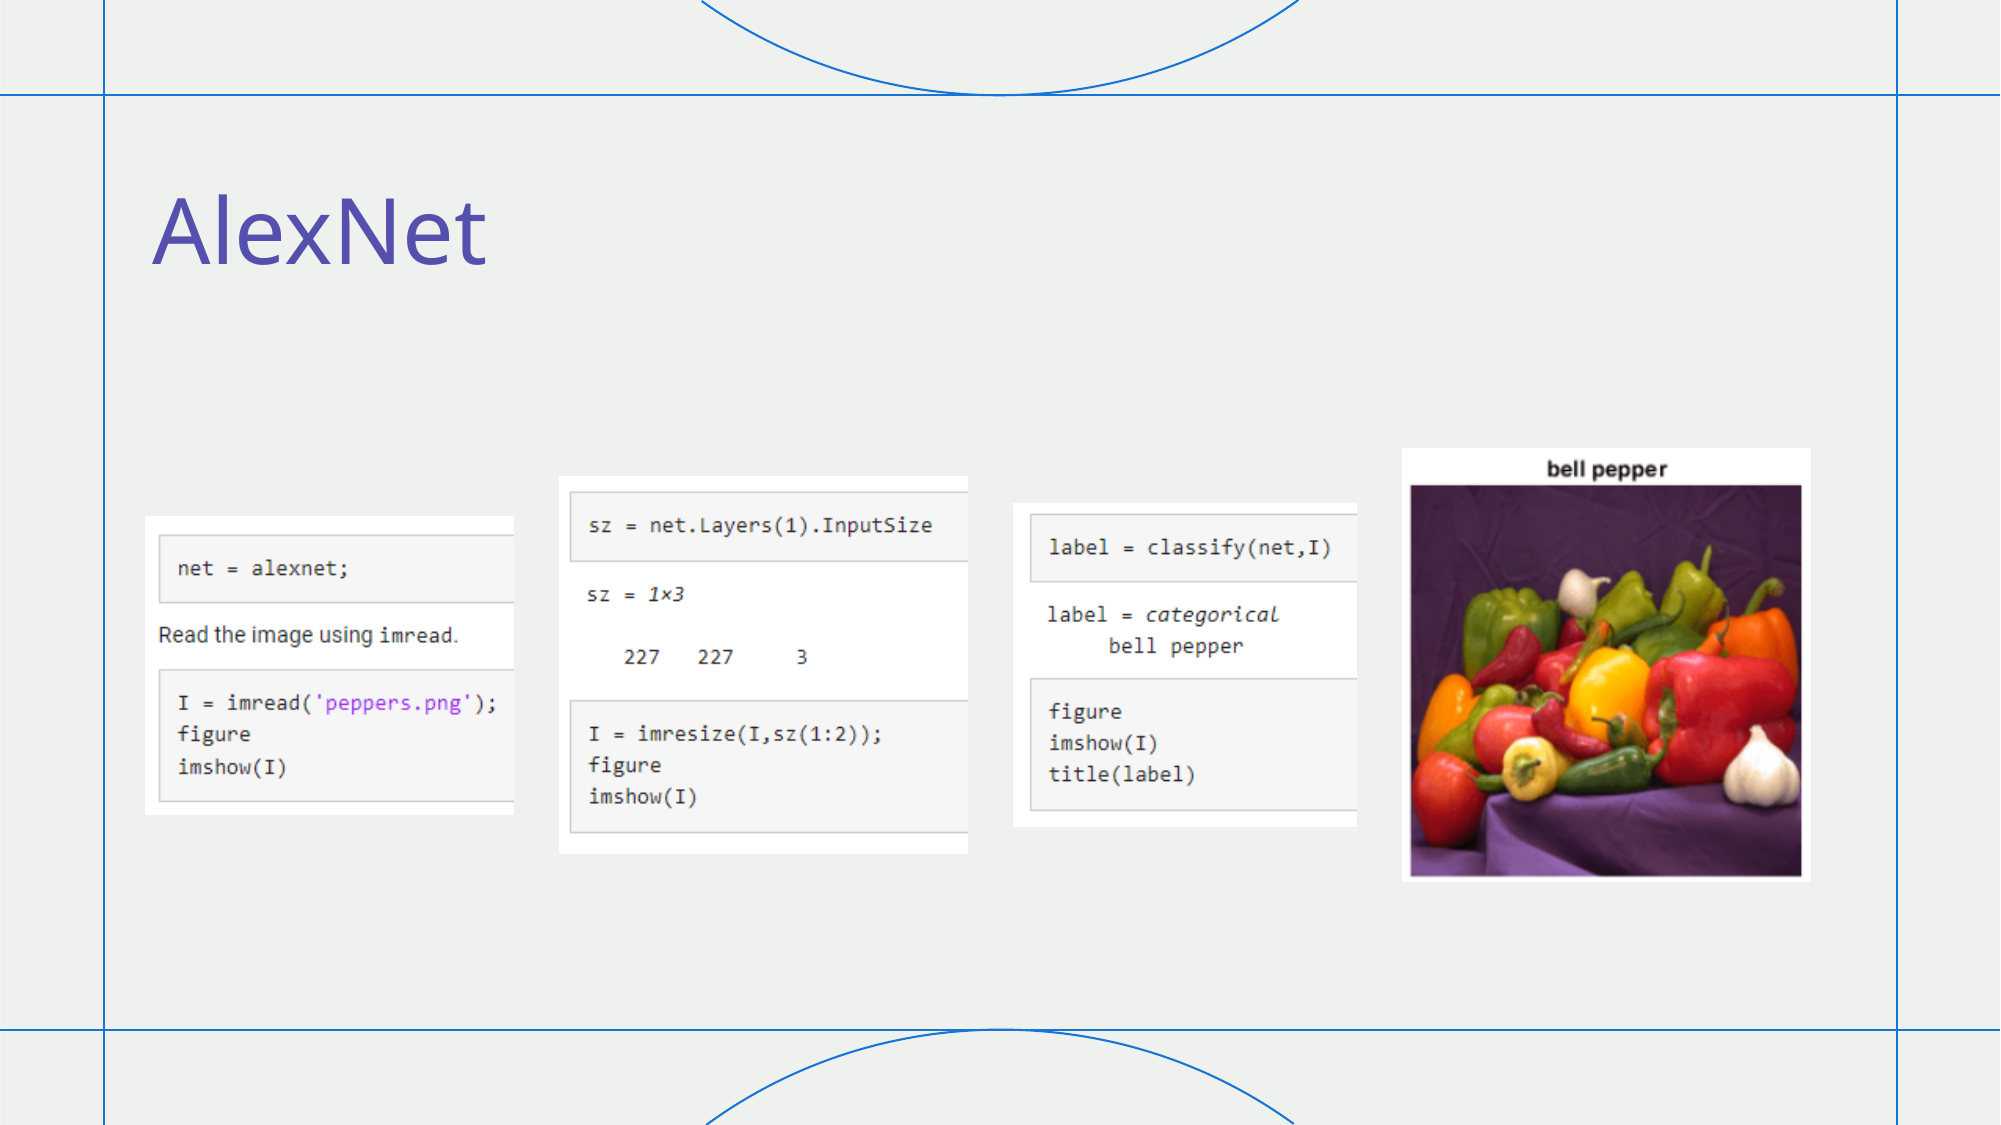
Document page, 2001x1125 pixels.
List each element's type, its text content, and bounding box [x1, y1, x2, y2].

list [145, 516, 514, 815]
picture [559, 476, 968, 854]
picture [1402, 448, 1811, 882]
picture [1013, 503, 1357, 828]
title AlexNet [137, 119, 1863, 337]
